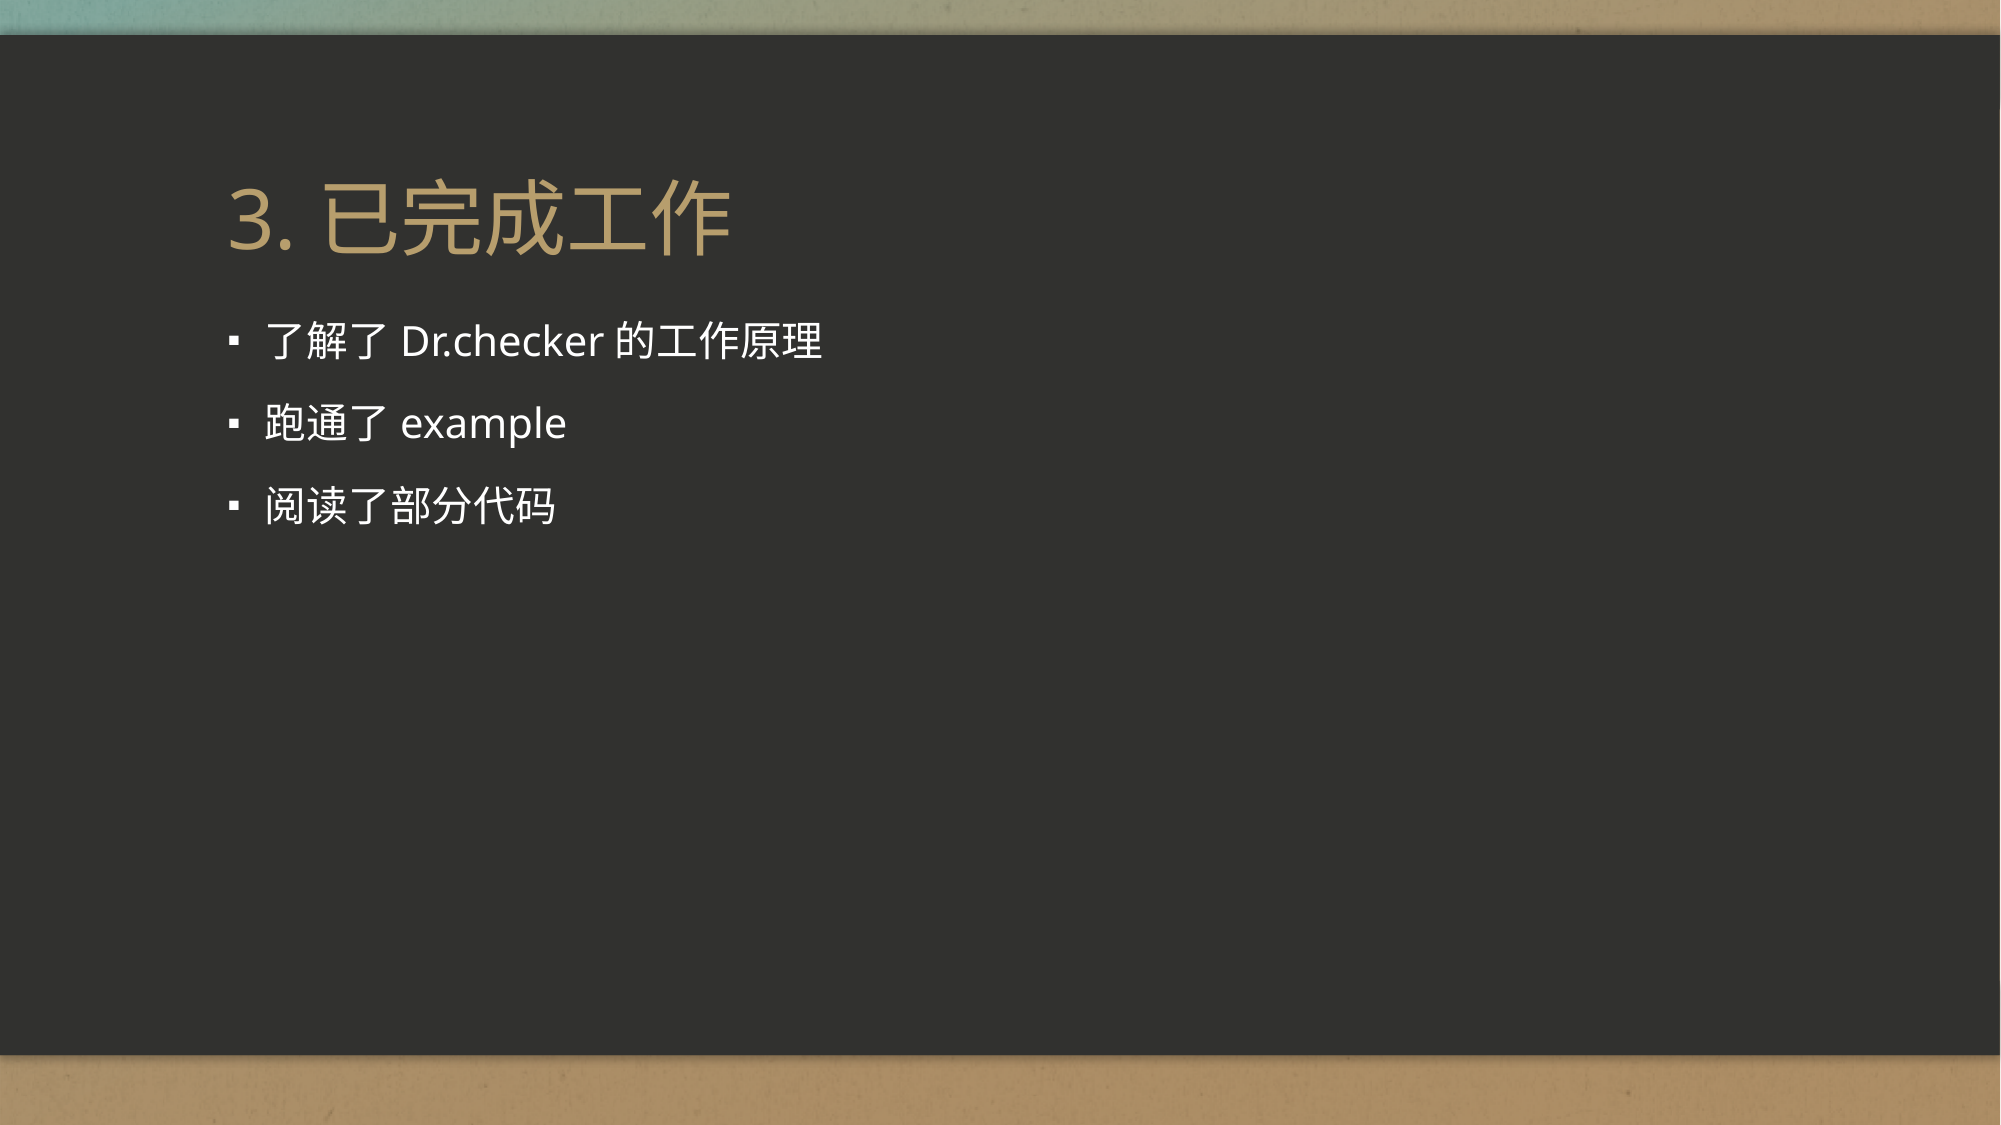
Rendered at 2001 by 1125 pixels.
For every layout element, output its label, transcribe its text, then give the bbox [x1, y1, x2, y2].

picture [0, 0, 2001, 1125]
list 了解了Dr.checker的工作原理 跑通了example 阅读了部分代码 [212, 312, 963, 1013]
title 3.已完成工作 [212, 68, 1788, 275]
